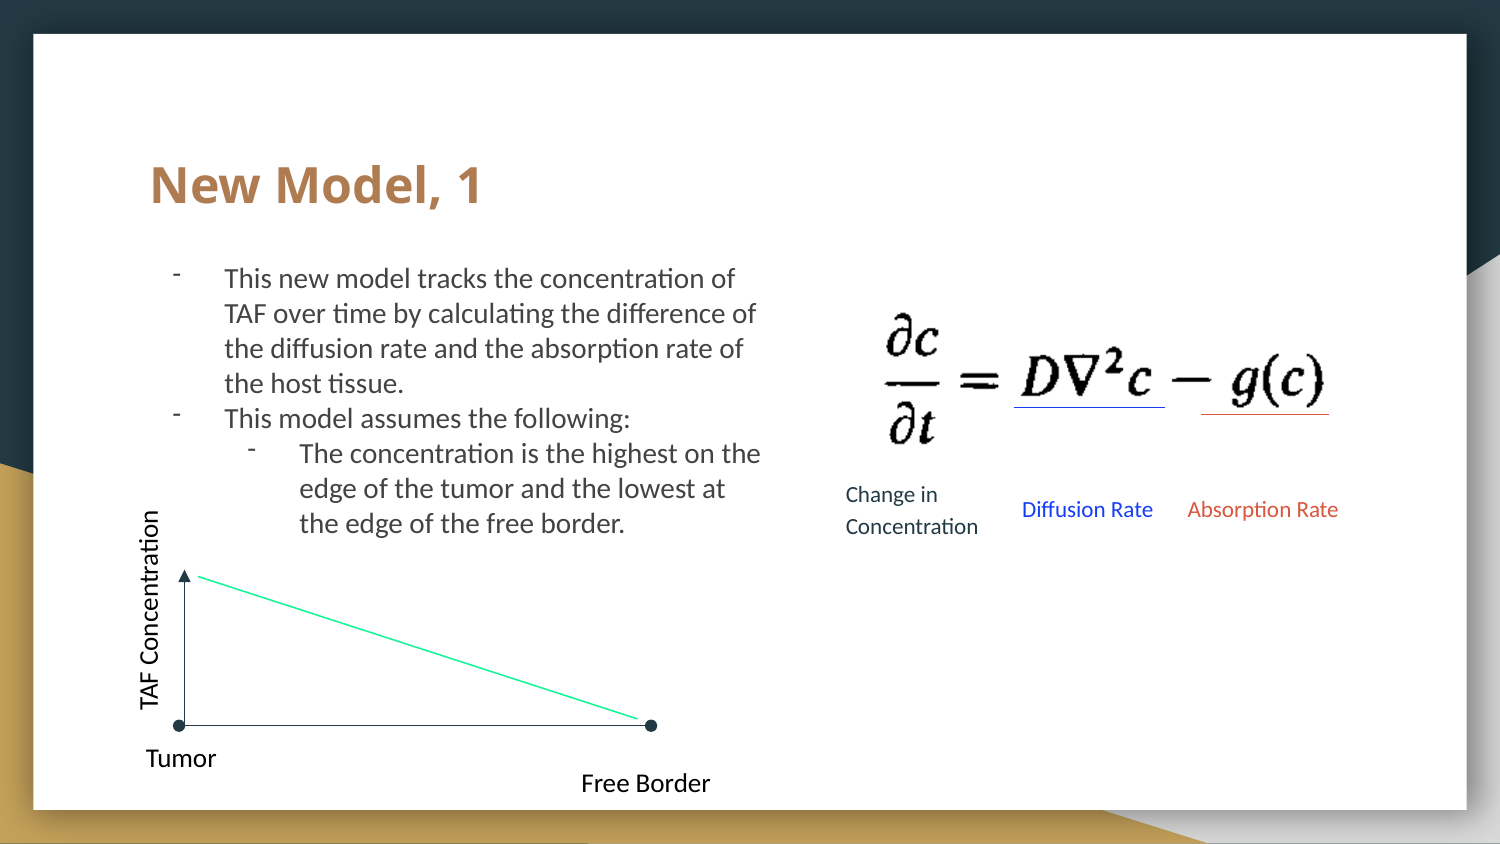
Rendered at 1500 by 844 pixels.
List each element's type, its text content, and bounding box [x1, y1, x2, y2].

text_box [197, 576, 638, 720]
picture [867, 299, 1330, 455]
title New Model, 1 [134, 138, 1366, 245]
text_box TAF Concentration [115, 469, 179, 726]
list Absorption Rate [1172, 475, 1366, 529]
list Diffusion Rate [1046, 475, 1172, 529]
text_box Tumor [130, 726, 239, 789]
text_box This new model tracks the concentration of TAF over time by calculating the difference of the diffusion rate and the absorption rate of the host tissue. This model assumes the following: The concentration is the highest on the edge of the tumor and the lowest at the edge of the free border. [134, 245, 780, 554]
text_box Free Border [566, 750, 731, 813]
list Change in Concentration [830, 460, 1046, 545]
